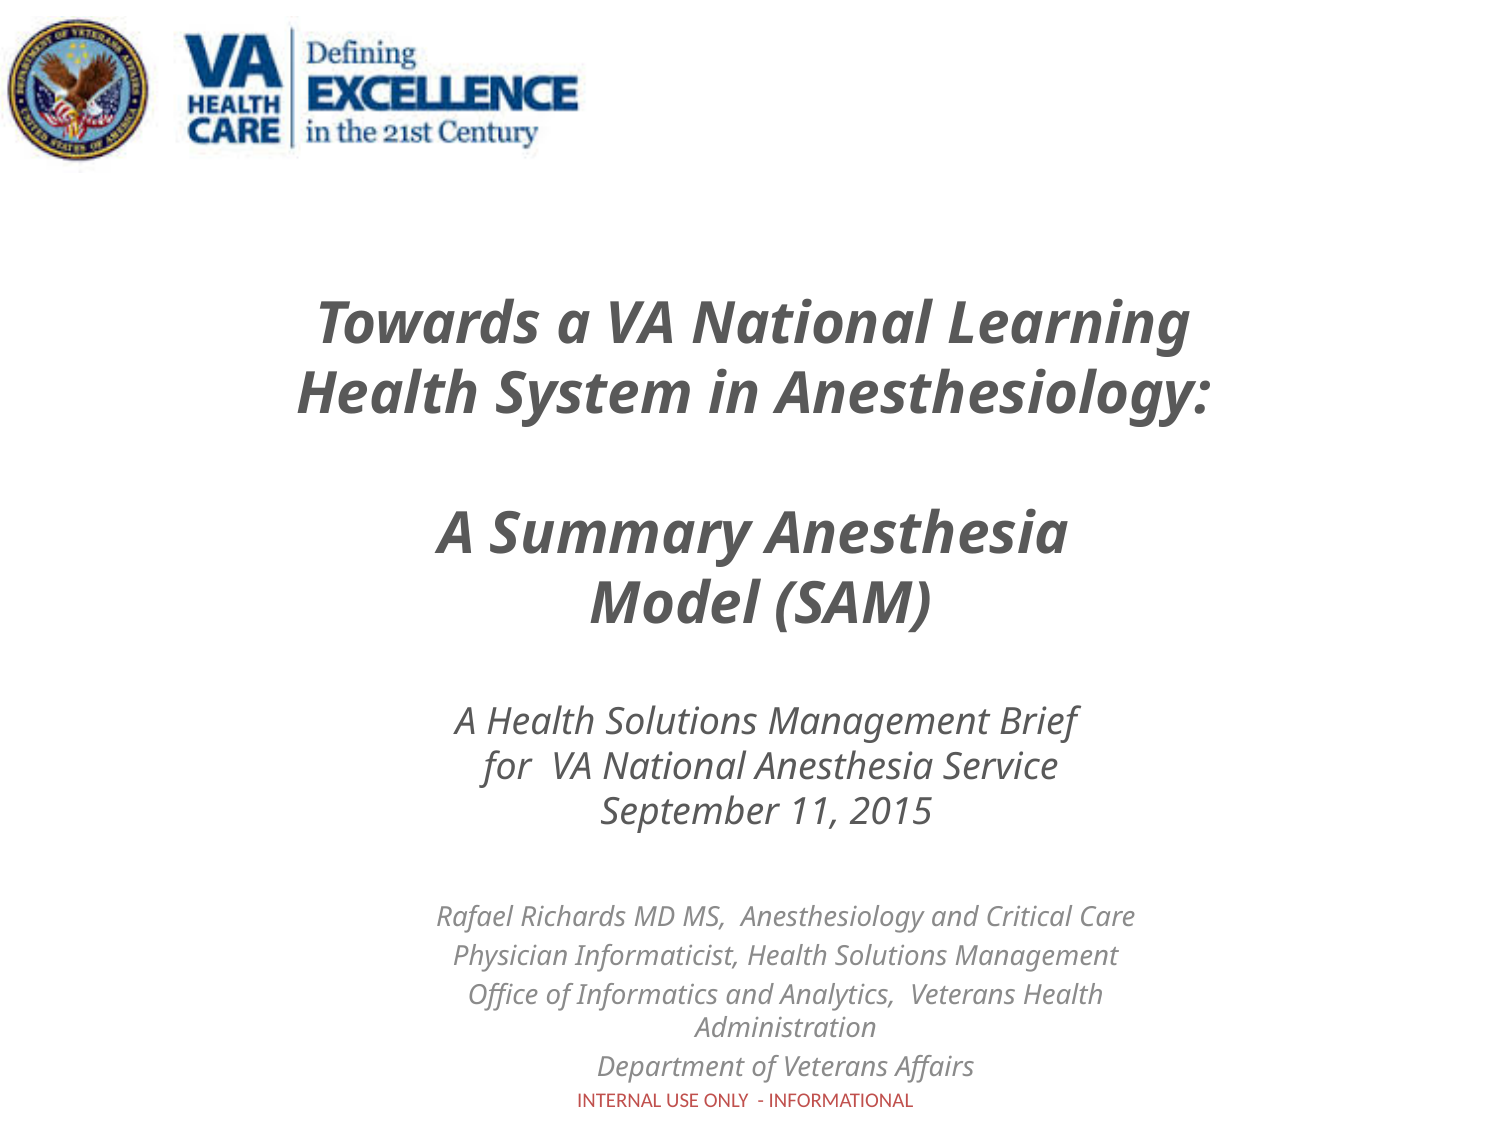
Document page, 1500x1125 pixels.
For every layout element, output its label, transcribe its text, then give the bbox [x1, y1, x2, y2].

title Towards a VA National Learning Health System in Anesthesiology: A Summary Anesthesia Model (SAM) [152, 232, 1370, 687]
text_box A Health Solutions Management Brief for VA National Anesthesia Service September 11, 2015 [437, 689, 1096, 840]
subtitle Rafael Richards MD MS, Anesthesiology and Critical Care Physician Informaticist, Health Solutions Management Office of Informatics and Analytics, Veterans Health Administration Department of Veterans Affairs [362, 891, 1210, 1094]
picture [0, 16, 594, 174]
